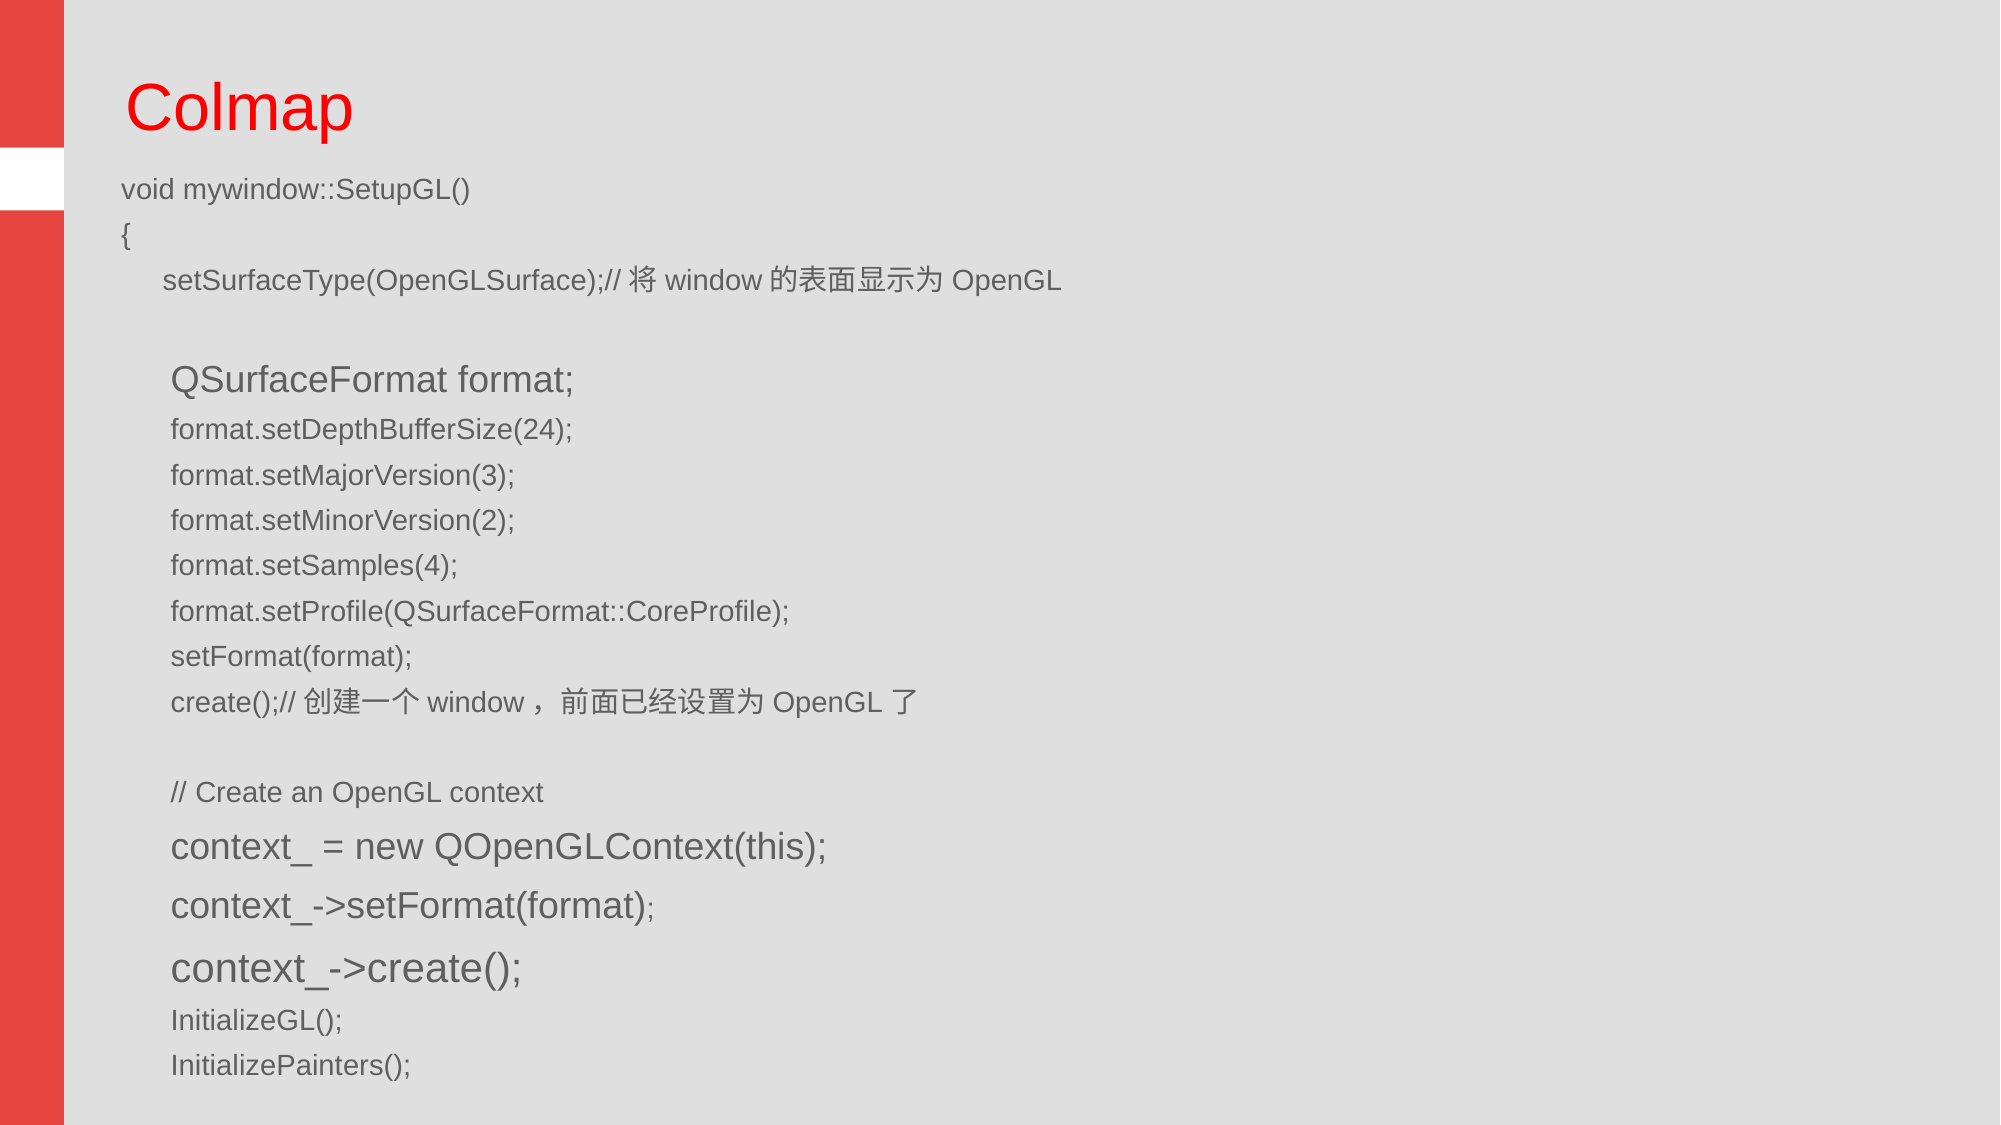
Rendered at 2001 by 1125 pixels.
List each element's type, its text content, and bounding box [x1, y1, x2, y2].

text_box void mywindow::SetupGL() { setSurfaceType(OpenGLSurface);//将window的表面显示为OpenGL QSurfaceFormat format; format.setDepthBufferSize(24); format.setMajorVersion(3); format.setMinorVersion(2); format.setSamples(4); format.setProfile(QSurfaceFormat::CoreProfile); setFormat(format); create();//创建一个window，前面已经设置为OpenGL了 // Create an OpenGL context context_ = new QOpenGLContext(this); context_->setFormat(format); context_->create(); InitializeGL(); InitializePainters(); [106, 152, 1990, 1089]
text_box Colmap [110, 32, 1990, 152]
